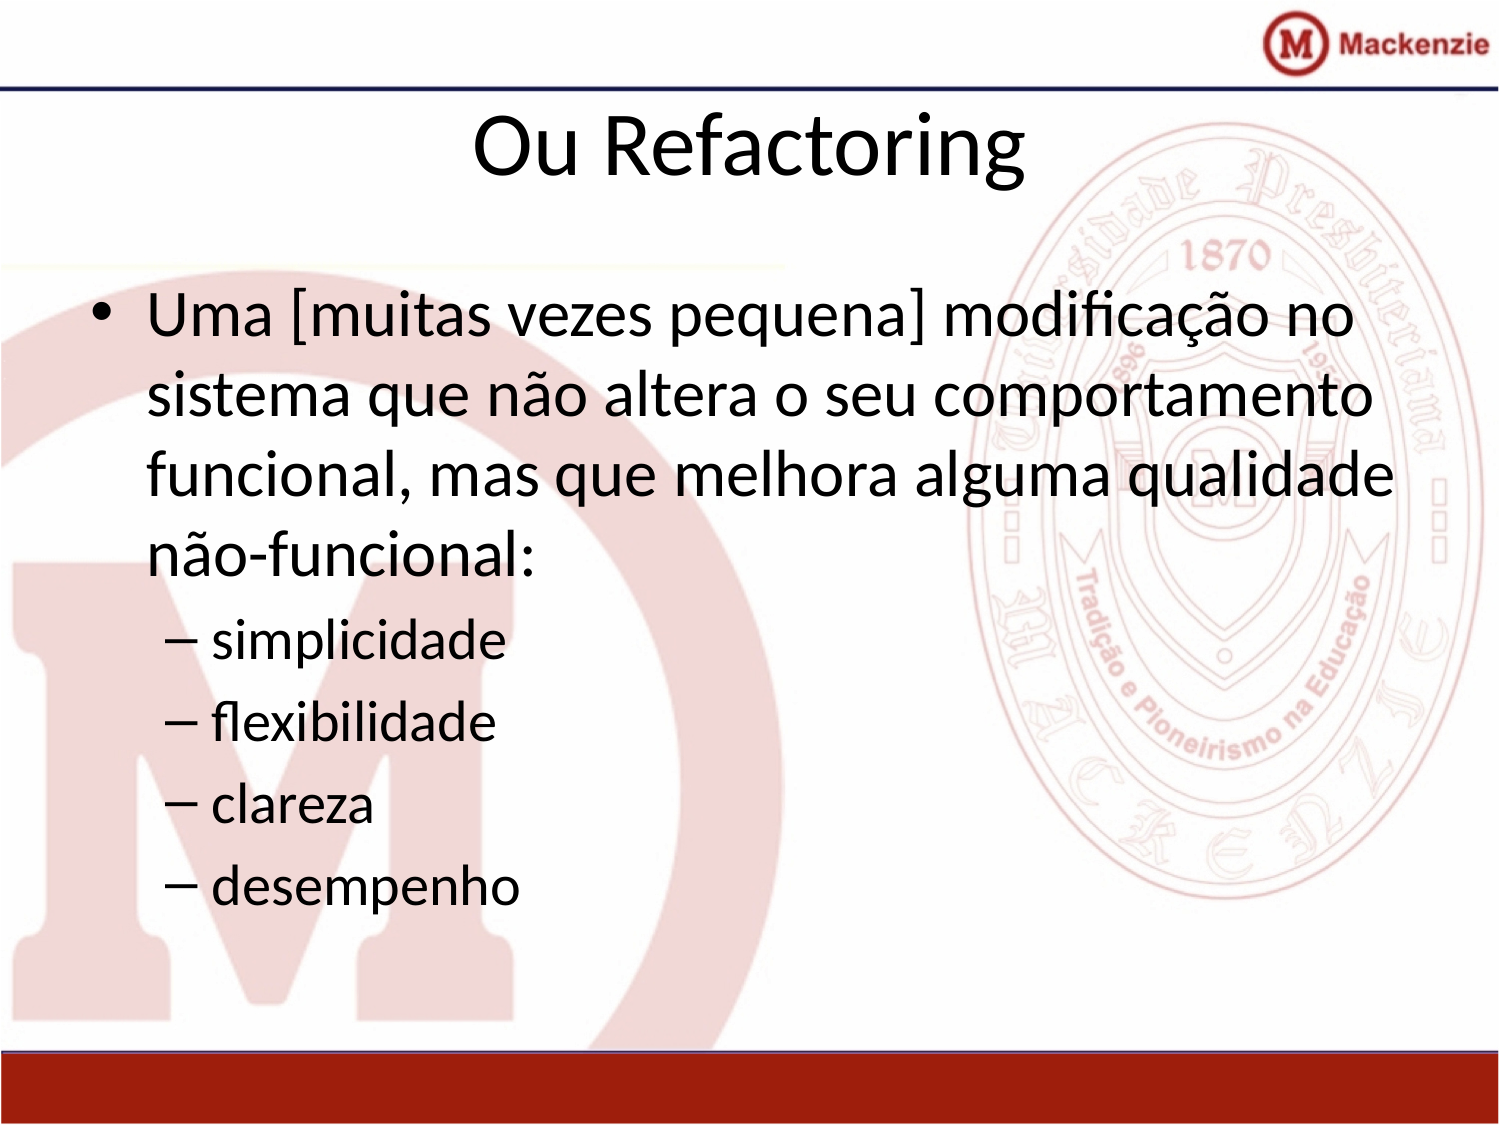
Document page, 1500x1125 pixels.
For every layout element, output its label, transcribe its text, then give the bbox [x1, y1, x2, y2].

list Uma [muitas vezes pequena] modificação no sistema que não altera o seu comportamento funcional, mas que melhora alguma qualidade não-funcional: simplicidade flexibilidade clareza desempenho [74, 262, 1426, 1006]
title Ou Refactoring [74, 44, 1426, 233]
picture [0, 0, 1499, 1125]
